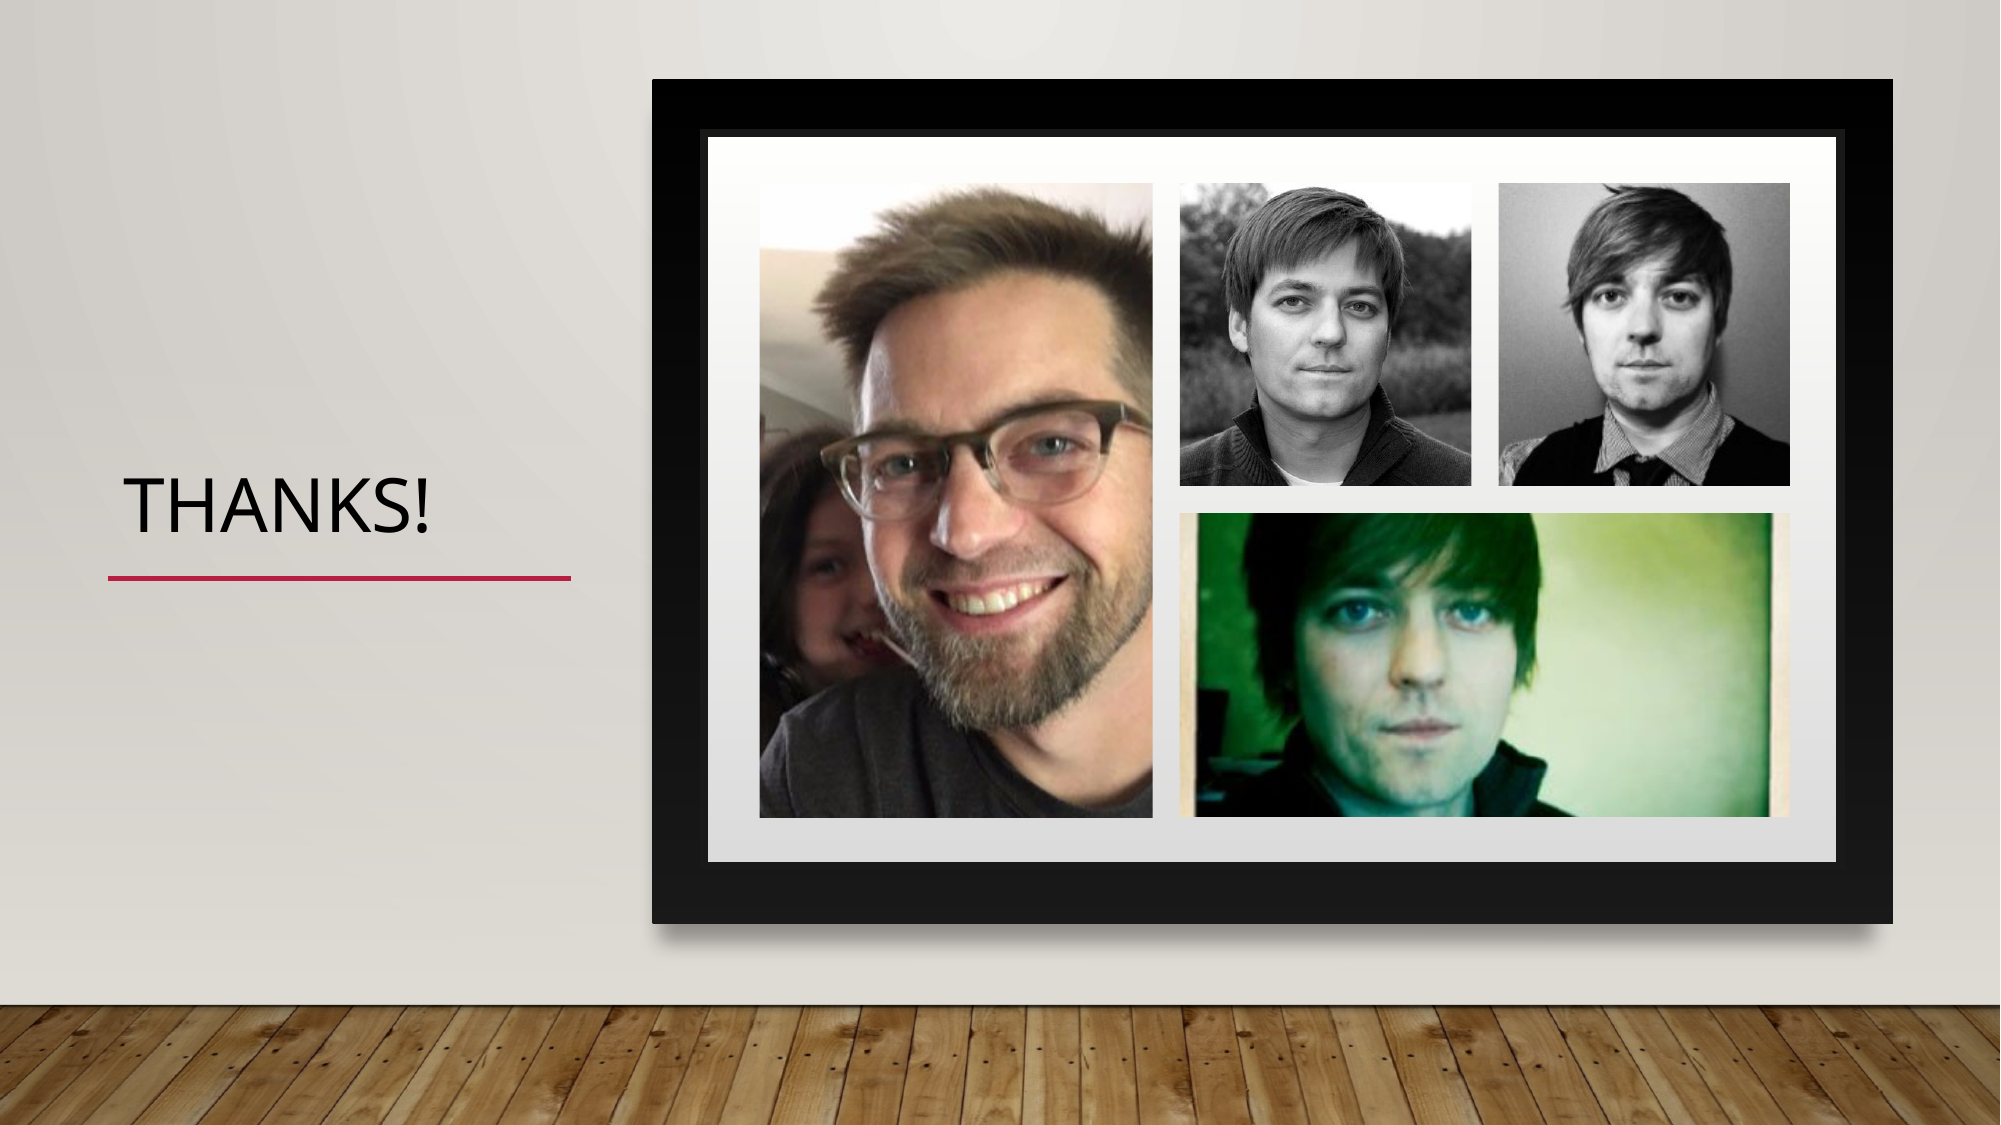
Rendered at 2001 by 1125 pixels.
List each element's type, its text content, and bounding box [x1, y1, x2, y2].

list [1179, 513, 1791, 818]
picture [0, 1006, 2000, 1125]
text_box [652, 78, 1894, 924]
text_box [0, 330, 2000, 1004]
picture [1179, 182, 1472, 487]
picture [1498, 182, 1791, 487]
text_box [0, 0, 2000, 330]
picture [759, 182, 1153, 818]
title Thanks! [108, 241, 572, 549]
